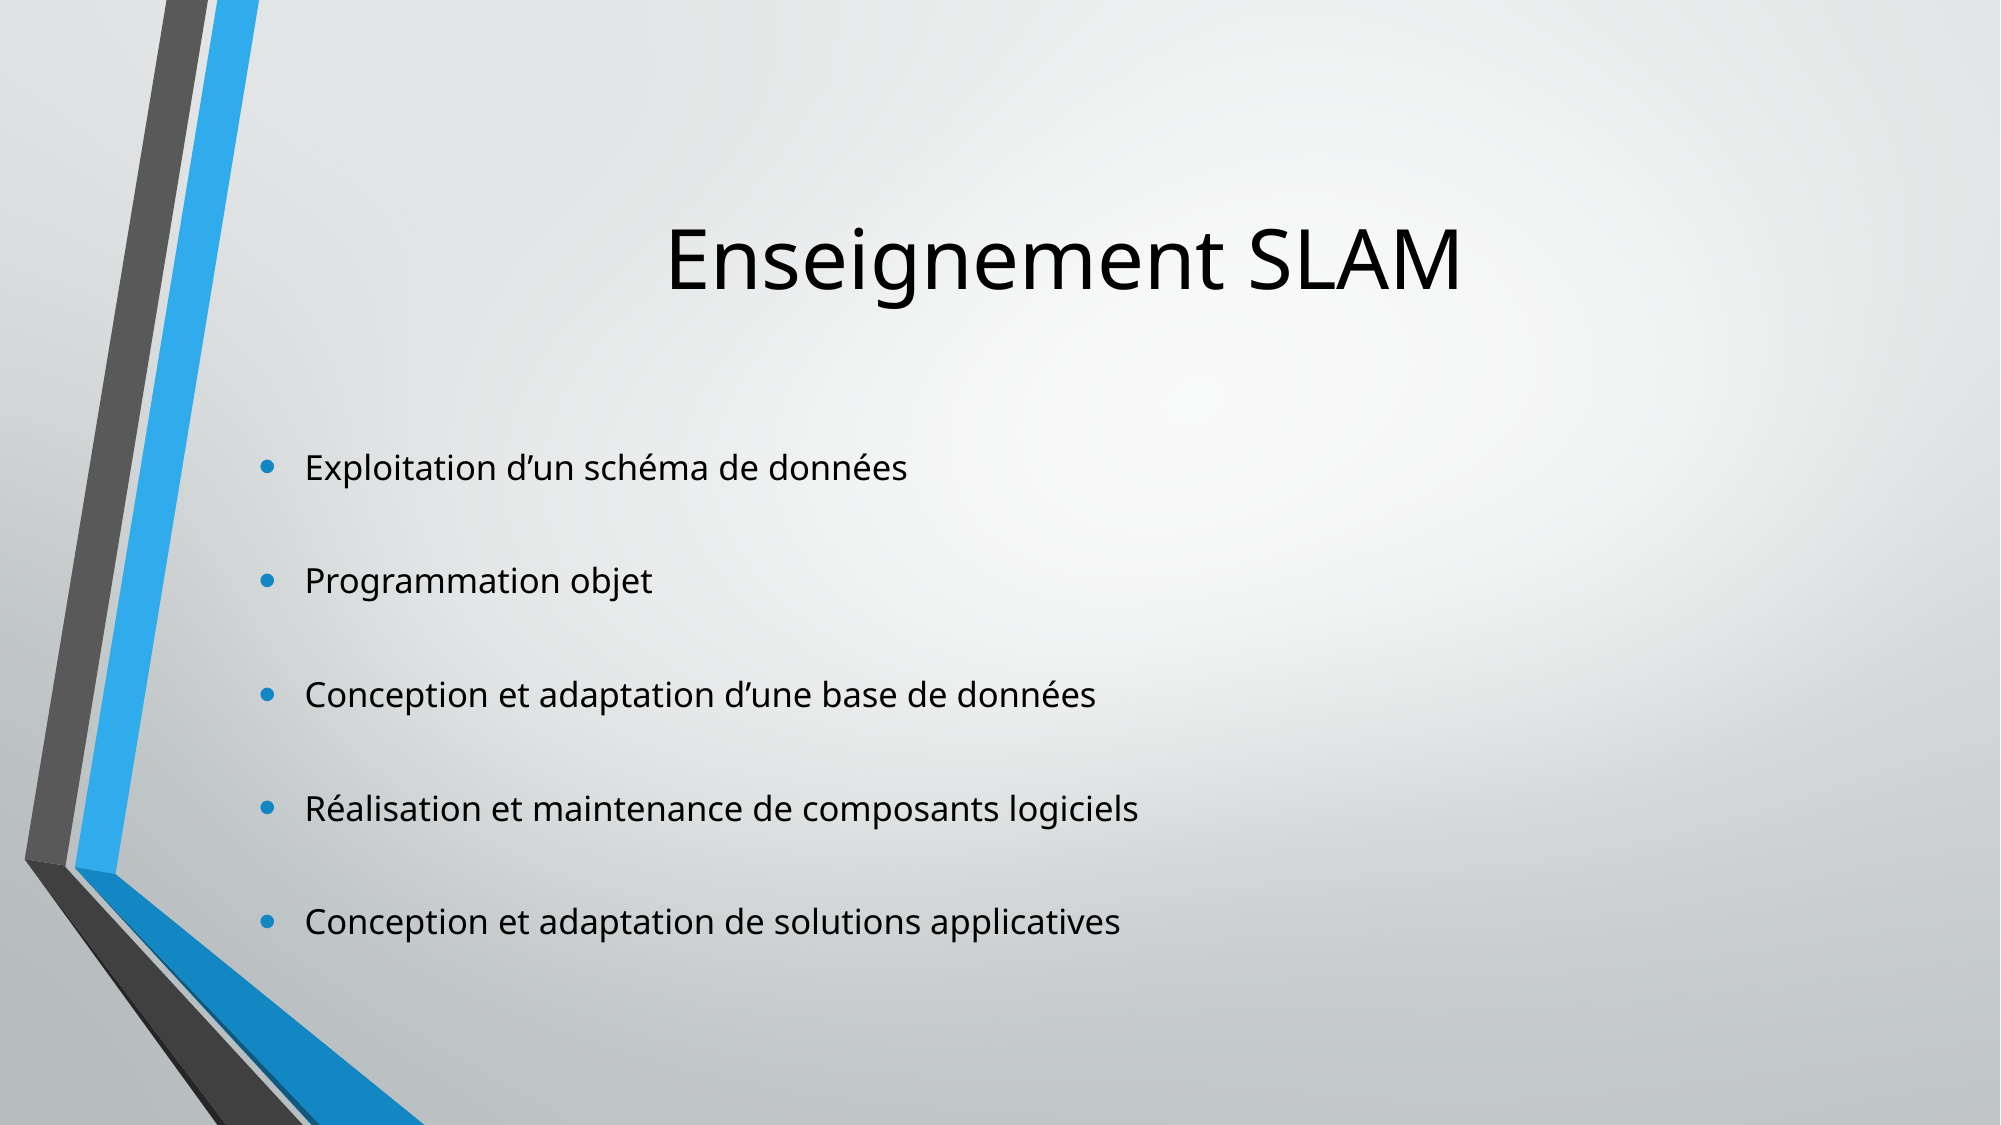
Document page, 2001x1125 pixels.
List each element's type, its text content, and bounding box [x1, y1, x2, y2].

list Exploitation d’un schéma de données Programmation objet Conception et adaptation d’une base de données Réalisation et maintenance de composants logiciels Conception et adaptation de solutions applicatives [243, 437, 1887, 950]
title Enseignement SLAM [243, 112, 1887, 400]
